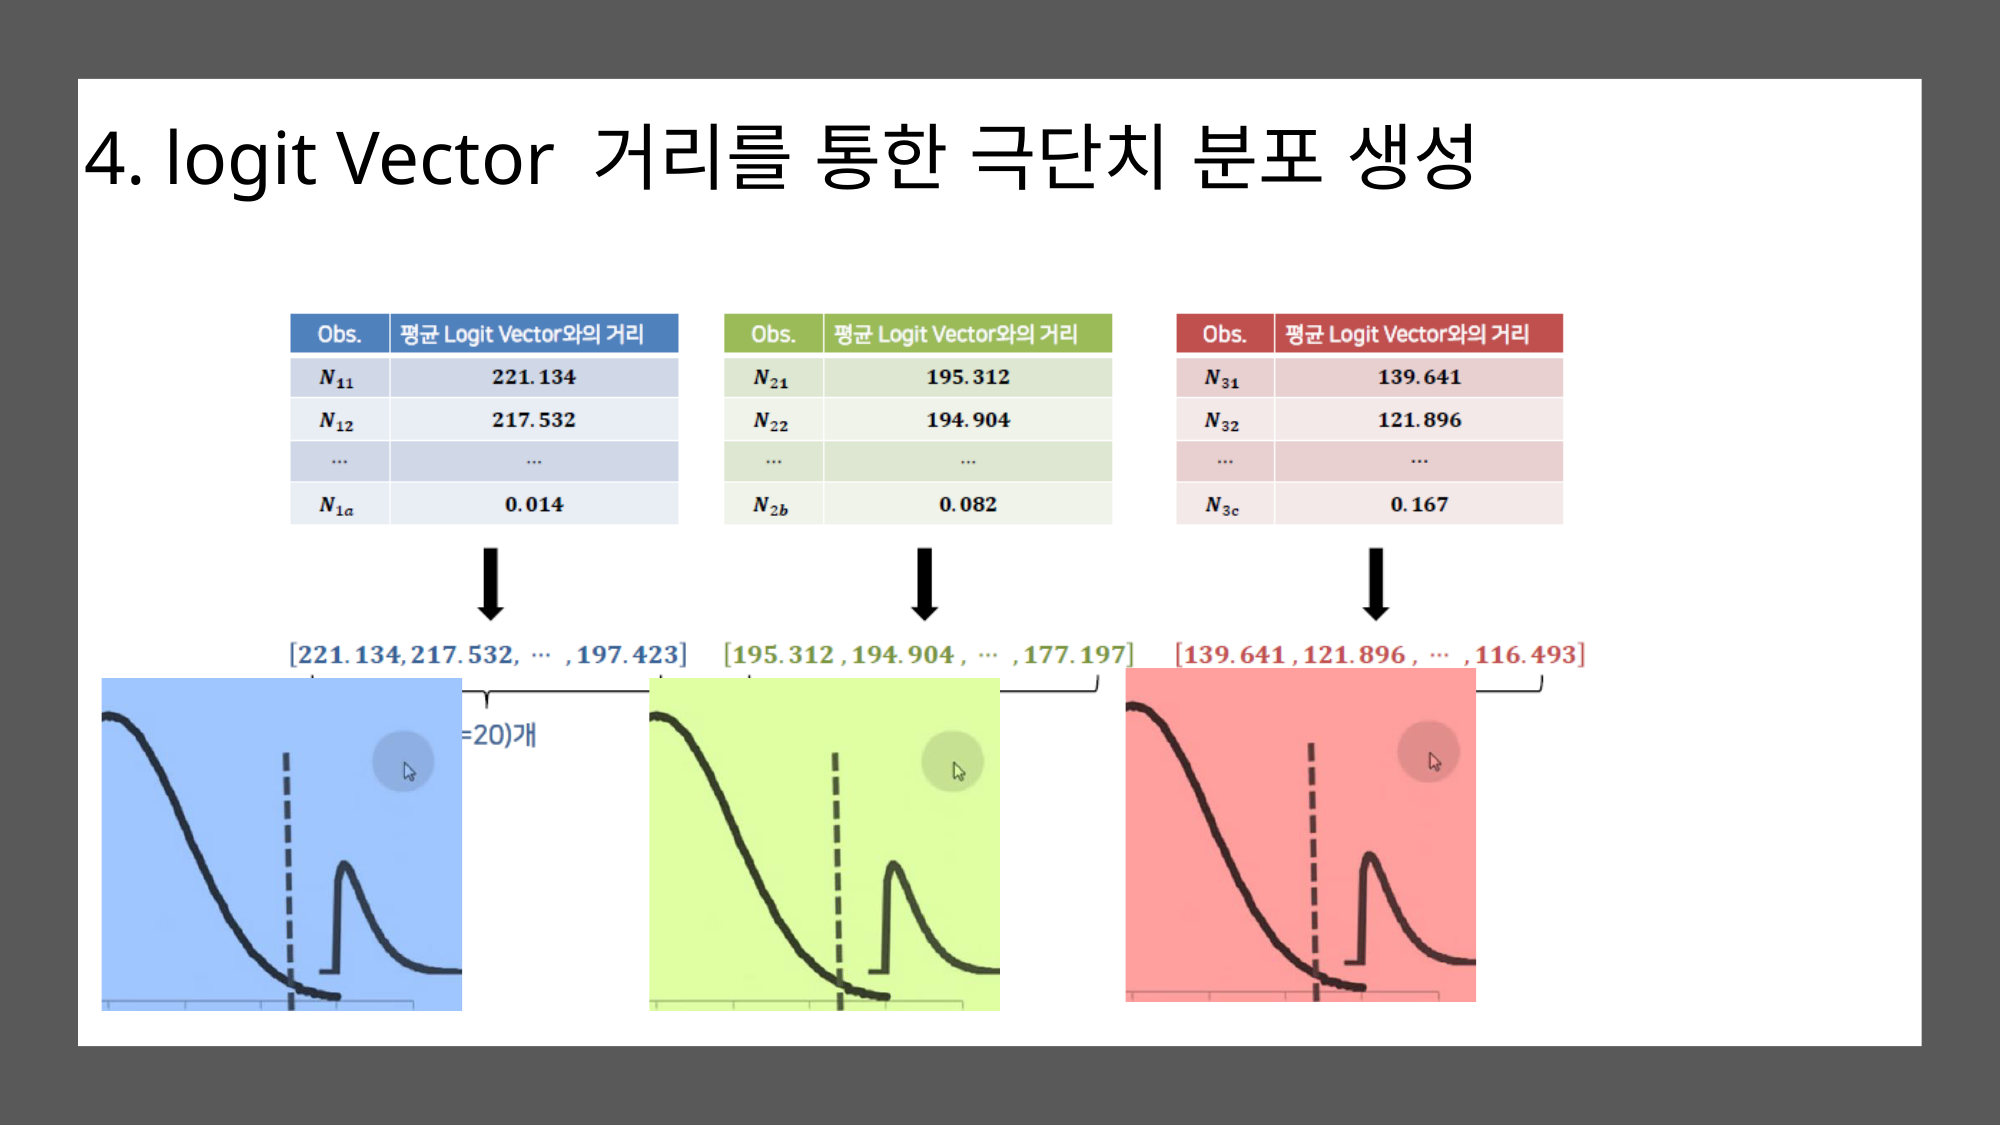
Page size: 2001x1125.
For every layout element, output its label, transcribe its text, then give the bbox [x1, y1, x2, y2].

picture [101, 294, 1602, 1011]
title 4. logit Vector 거리를 통한 극단치 분포 생성 [69, 52, 1795, 270]
text_box [0, 0, 2000, 1125]
text_box [77, 78, 1923, 1047]
